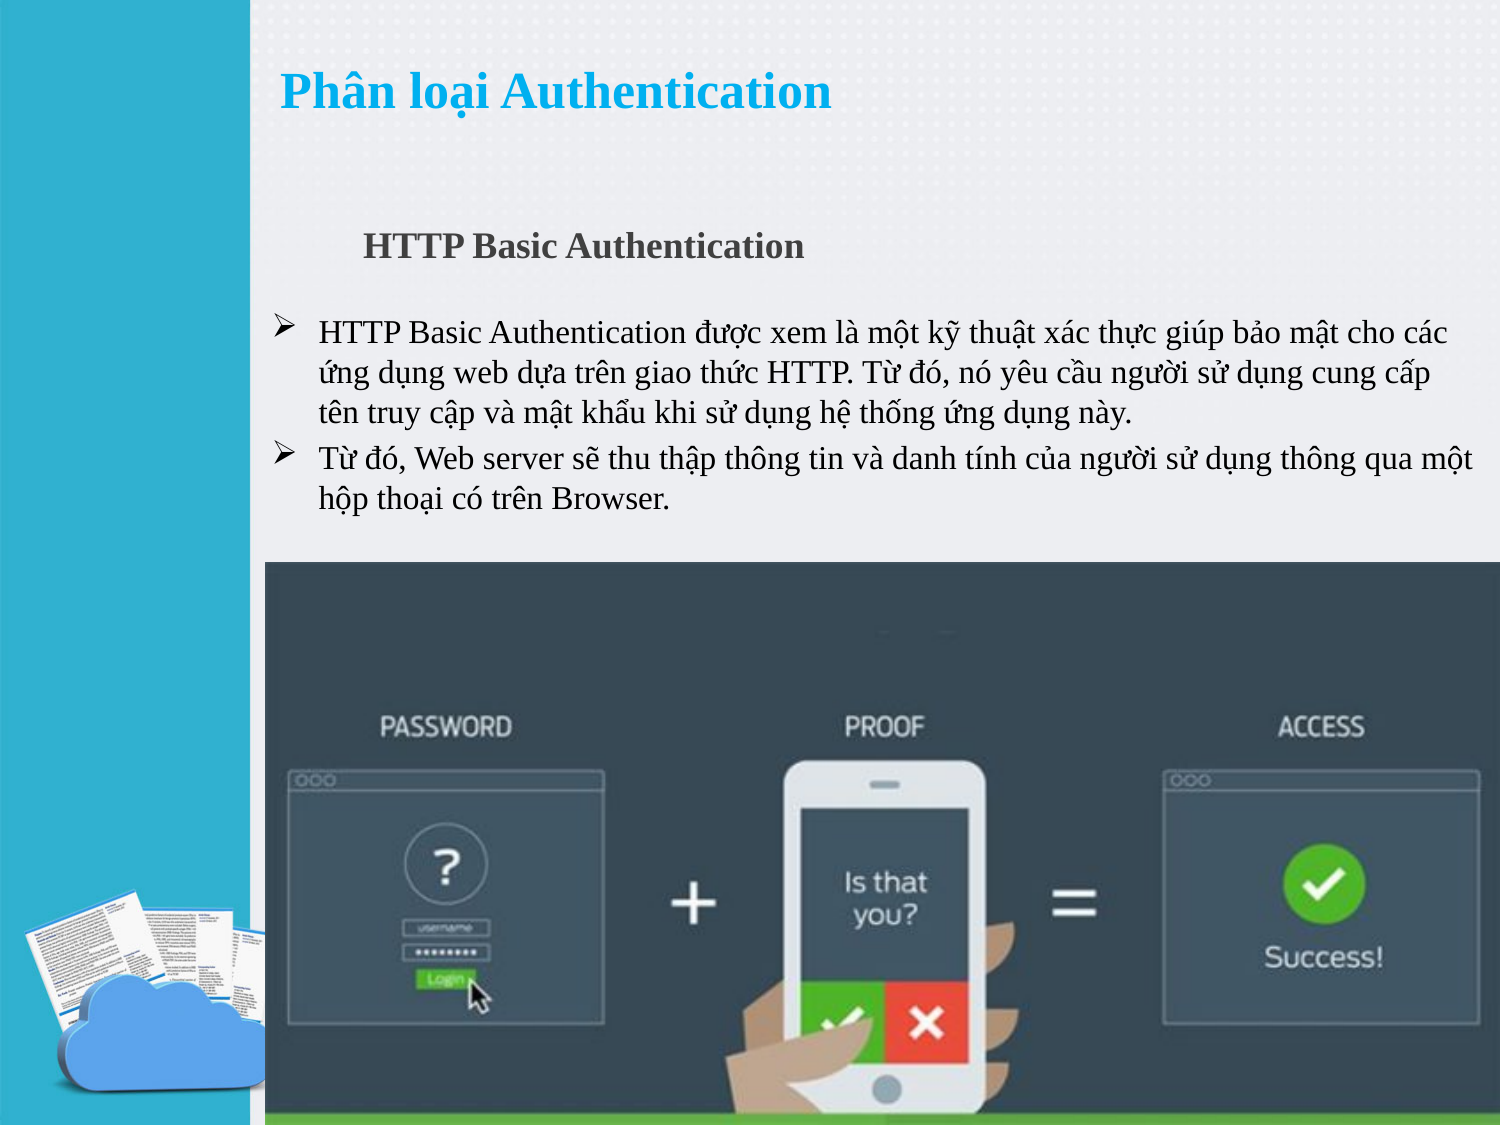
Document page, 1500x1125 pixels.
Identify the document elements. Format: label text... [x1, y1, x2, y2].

list HTTP Basic Authentication được xem là một kỹ thuật xác thực giúp bảo mật cho các ứng dụng web dựa trên giao thức HTTP. Từ đó, nó yêu cầu người sử dụng cung cấp tên truy cập và mật khẩu khi sử dụng hệ thống ứng dụng này. Từ đó, Web server sẽ thu thập thông tin và danh tính của người sử dụng thông qua một hộp thoại có trên Browser. [206, 302, 1500, 563]
list HTTP Basic Authentication [348, 208, 1425, 284]
picture [0, 0, 1500, 1125]
title Phân loại Authentication [265, 0, 1500, 176]
